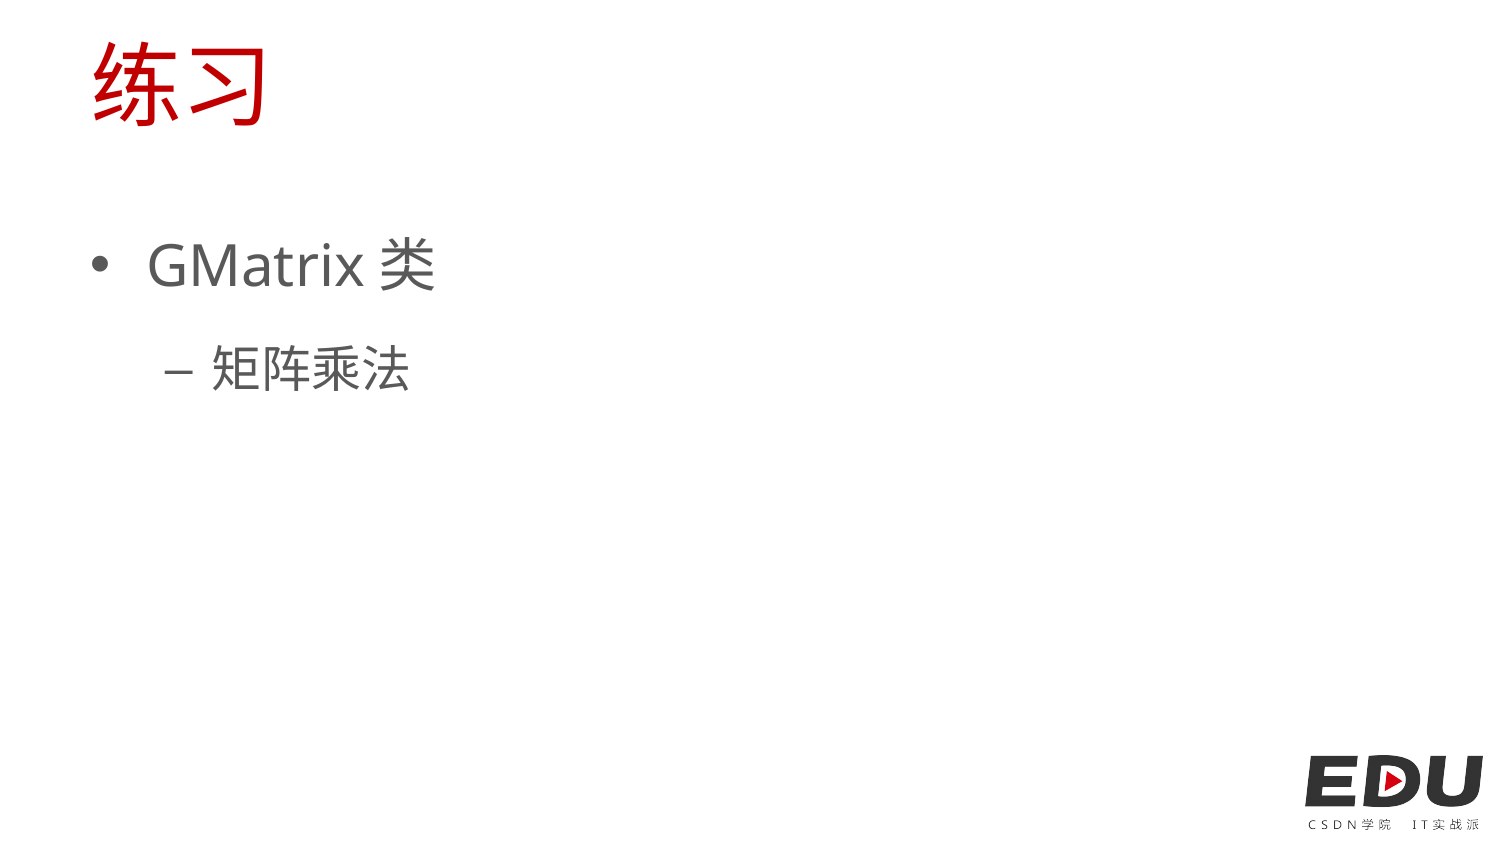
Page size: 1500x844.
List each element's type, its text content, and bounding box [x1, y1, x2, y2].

text_box GMatrix类 矩阵乘法 [74, 185, 1425, 830]
picture [1305, 755, 1483, 830]
title 练习 [75, 20, 1425, 137]
